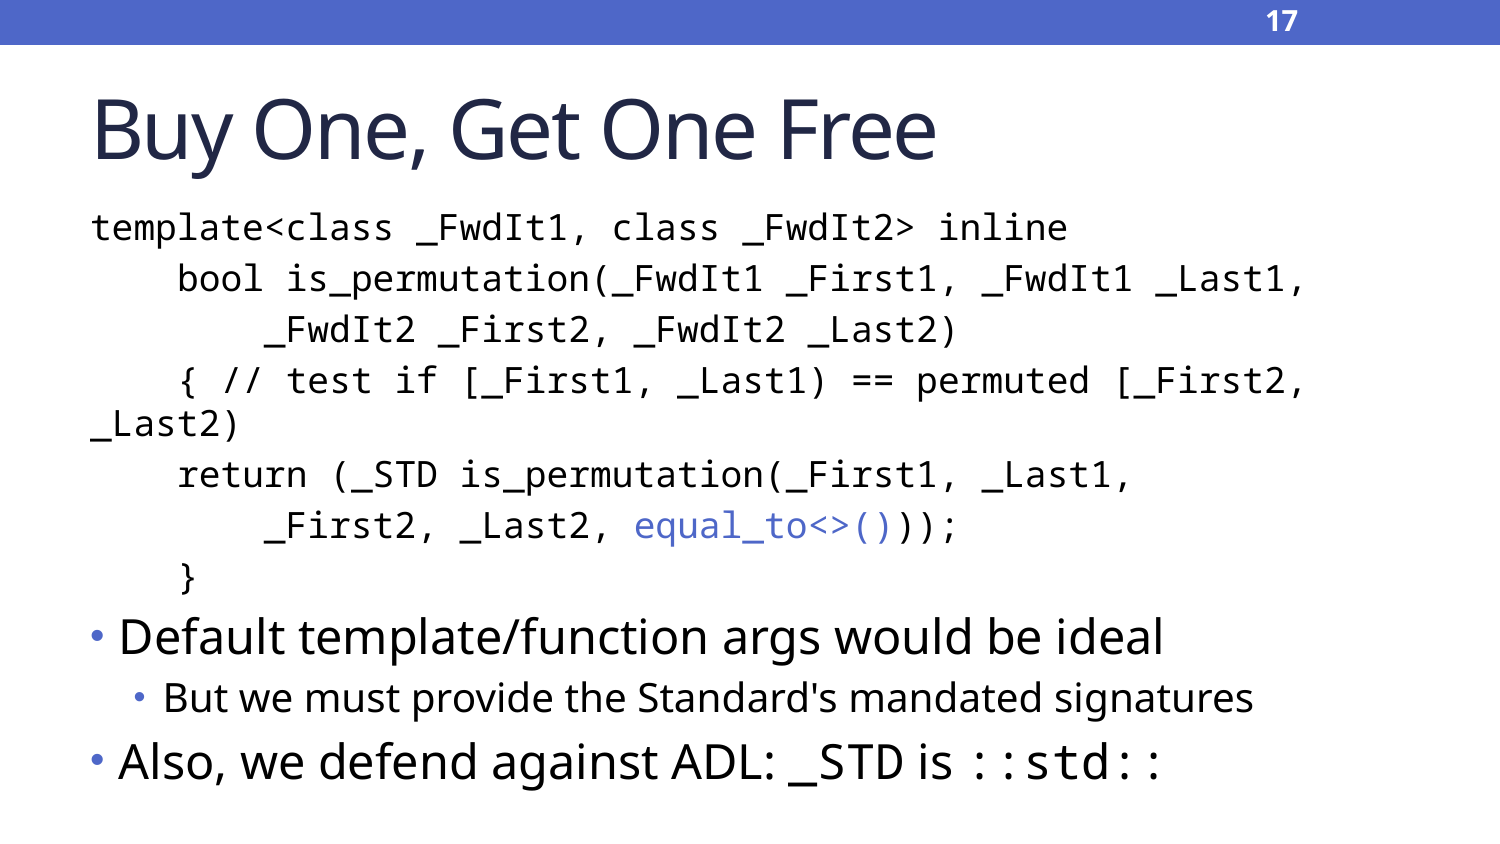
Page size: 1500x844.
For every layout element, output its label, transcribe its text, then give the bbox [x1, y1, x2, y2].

title Buy One, Get One Free [75, 65, 1425, 188]
list template<class _FwdIt1, class _FwdIt2> inline bool is_permutation(_FwdIt1 _First1, _FwdIt1 _Last1, _FwdIt2 _First2, _FwdIt2 _Last2) { // test if [_First1, _Last1) == permuted [_First2, _Last2) return (_STD is_permutation(_First1, _Last1, _First2, _Last2, equal_to<>())); } Default template/function args would be ideal But we must provide the Standard's mandated signatures Also, we defend against ADL: _STD is ::std:: [75, 196, 1425, 797]
slide_number 17 [1250, 2, 1425, 43]
